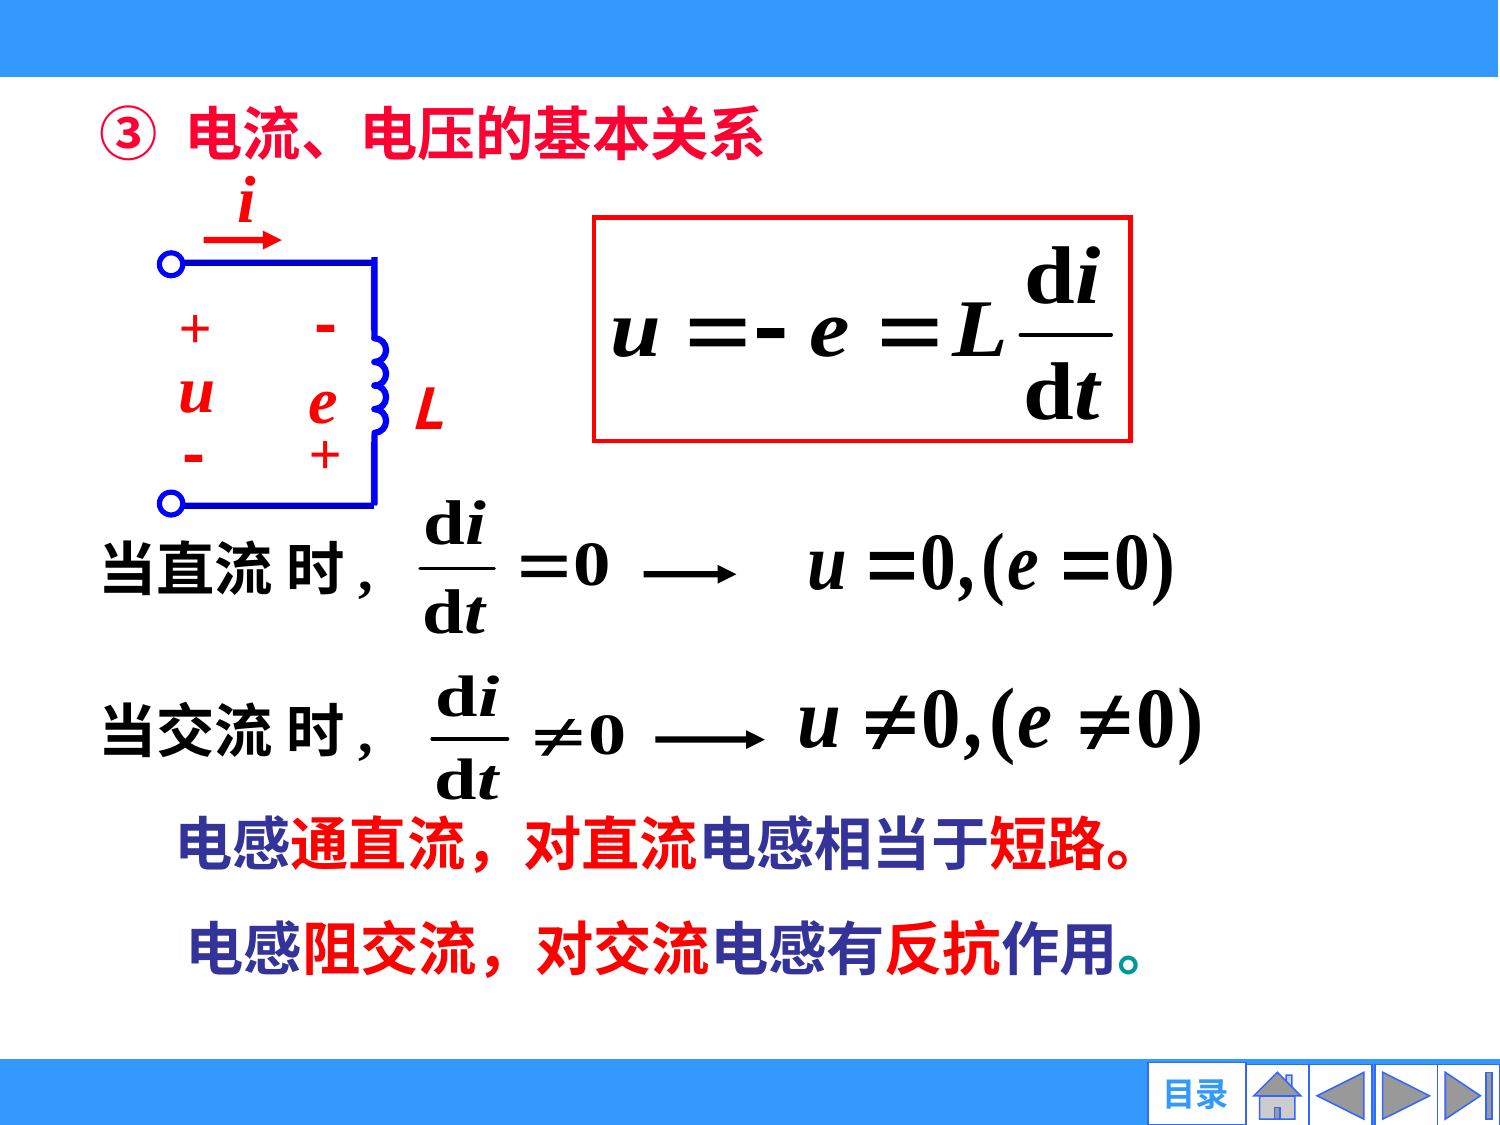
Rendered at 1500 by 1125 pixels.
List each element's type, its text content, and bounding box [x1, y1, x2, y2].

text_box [88, 479, 1184, 649]
text_box 电感阻交流，对交流电感有反抗作用。 [171, 904, 1407, 990]
text_box ③ 电流、电压的基本关系 [84, 90, 782, 175]
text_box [88, 656, 1213, 814]
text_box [596, 219, 1129, 439]
text_box 电感通直流，对直流电感相当于短路。 [159, 799, 1369, 885]
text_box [159, 148, 459, 516]
